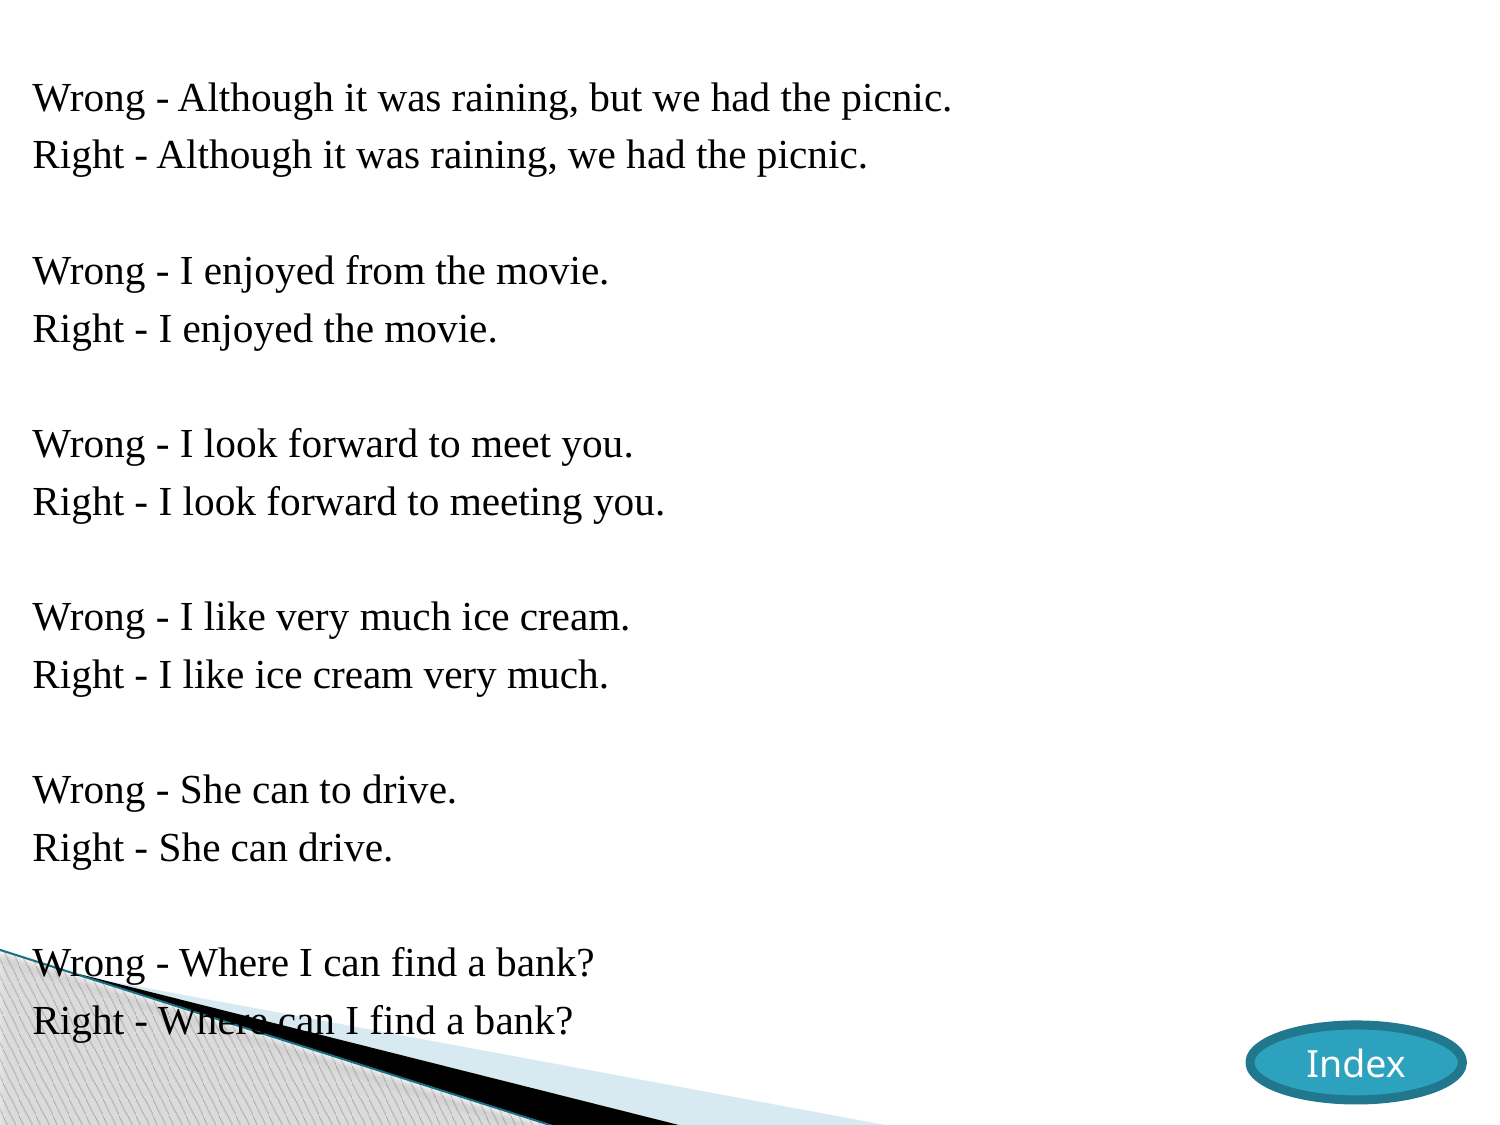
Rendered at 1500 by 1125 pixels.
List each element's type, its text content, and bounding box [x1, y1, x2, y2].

text_box Index [1245, 1020, 1467, 1105]
list Wrong - Although it was raining, but we had the picnic. Right - Although it was raining, we had the picnic. Wrong - I enjoyed from the movie. Right - I enjoyed the movie. Wrong - I look forward to meet you. Right - I look forward to meeting you. Wrong - I like very much ice cream. Right - I like ice cream very much. Wrong - She can to drive. Right - She can drive. Wrong - Where I can find a bank? Right - Where can I find a bank? [0, 0, 1500, 1125]
